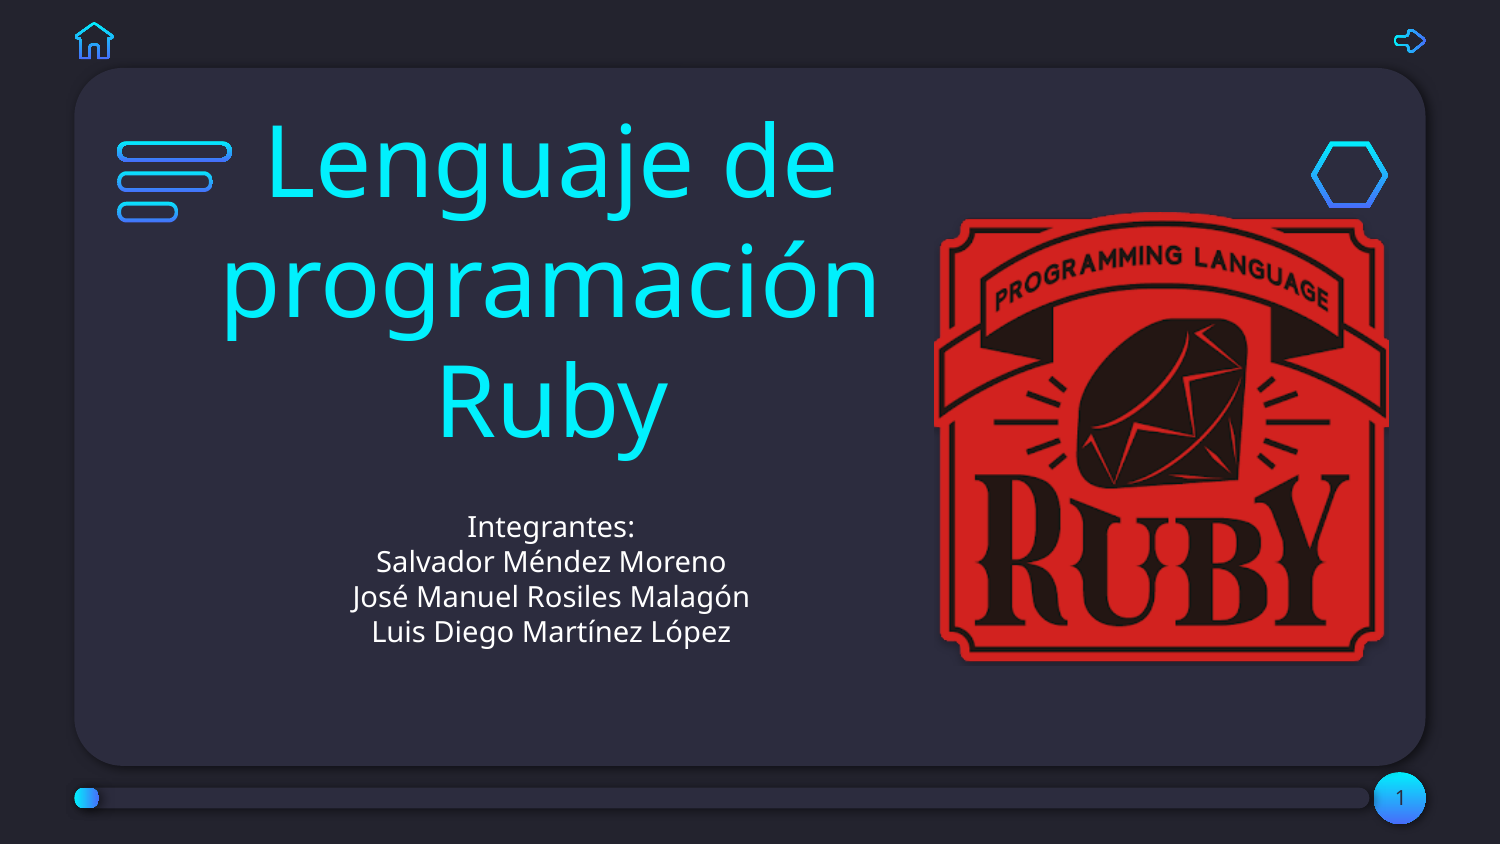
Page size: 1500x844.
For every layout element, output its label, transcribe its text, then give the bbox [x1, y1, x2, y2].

text_box [74, 22, 114, 60]
subtitle Integrantes: Salvador Méndez Moreno José Manuel Rosiles Malagón Luis Diego Martínez López [143, 493, 960, 691]
text_box [1394, 28, 1426, 53]
title Lenguaje de programación Ruby [143, 93, 960, 473]
text_box [74, 787, 100, 809]
text_box [1311, 141, 1389, 209]
picture [934, 211, 1389, 666]
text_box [116, 141, 232, 223]
